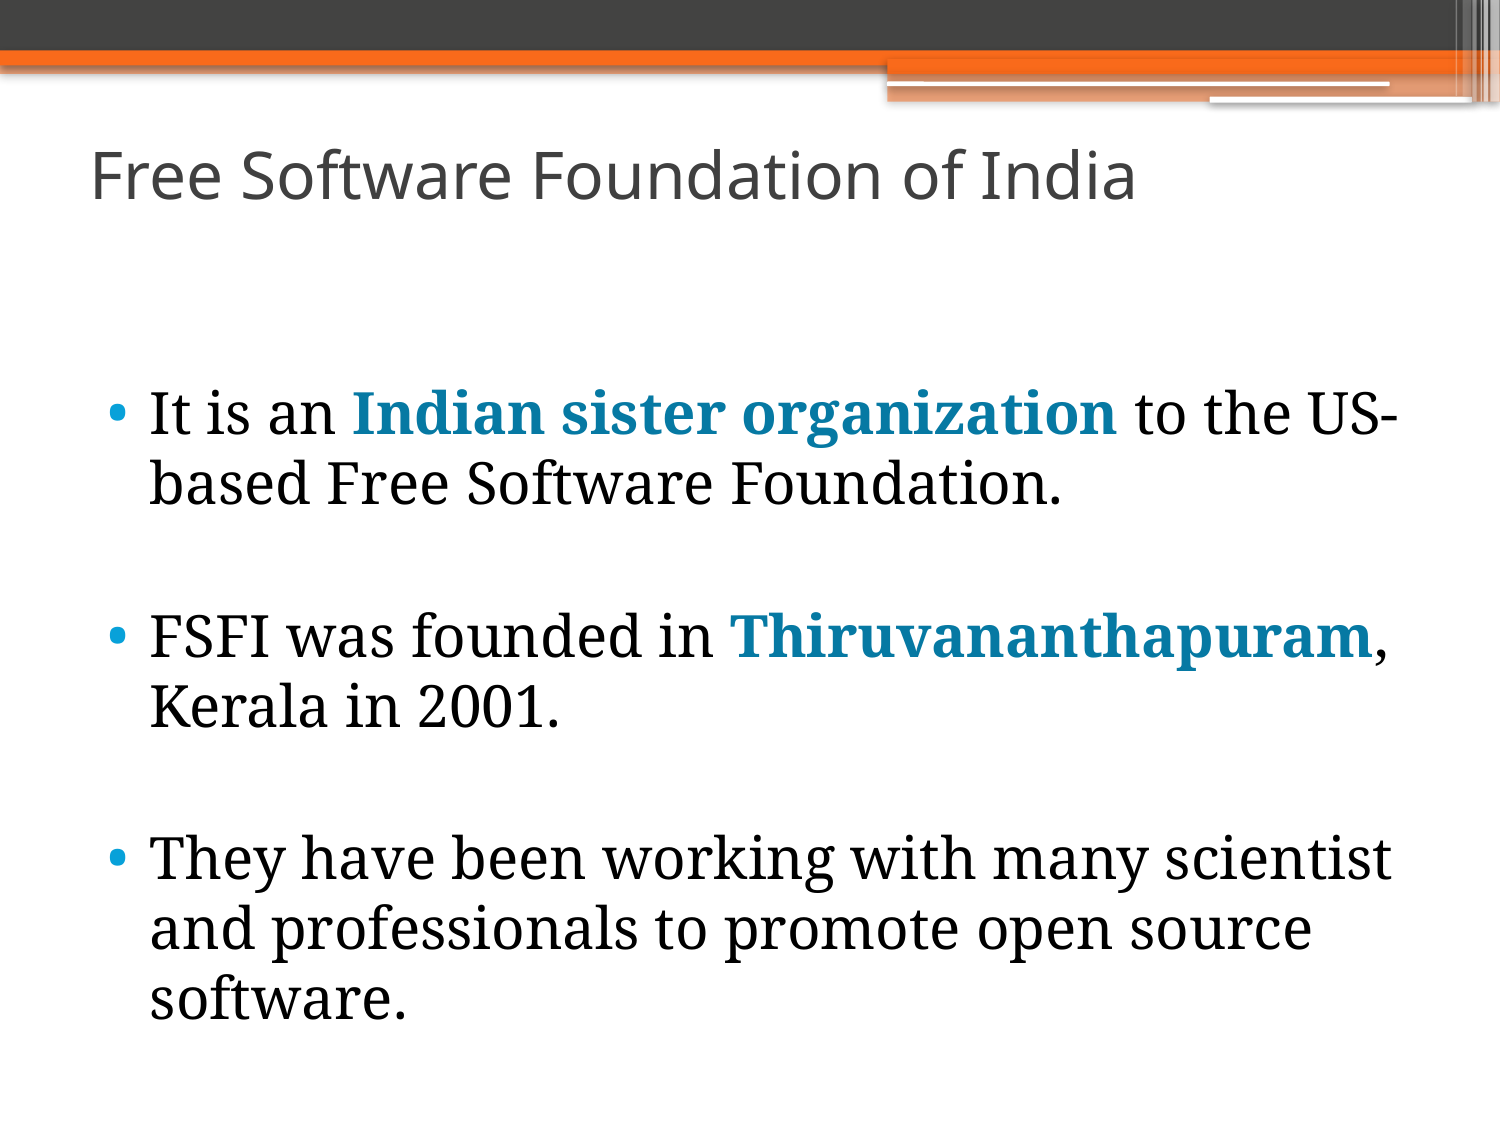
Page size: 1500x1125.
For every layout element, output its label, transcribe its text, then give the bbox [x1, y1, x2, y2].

title Free Software Foundation of India [75, 125, 1425, 300]
list It is an Indian sister organization to the US-based Free Software Foundation. FSFI was founded in Thiruvananthapuram, Kerala in 2001. They have been working with many scientist and professionals to promote open source software. [75, 368, 1425, 1079]
